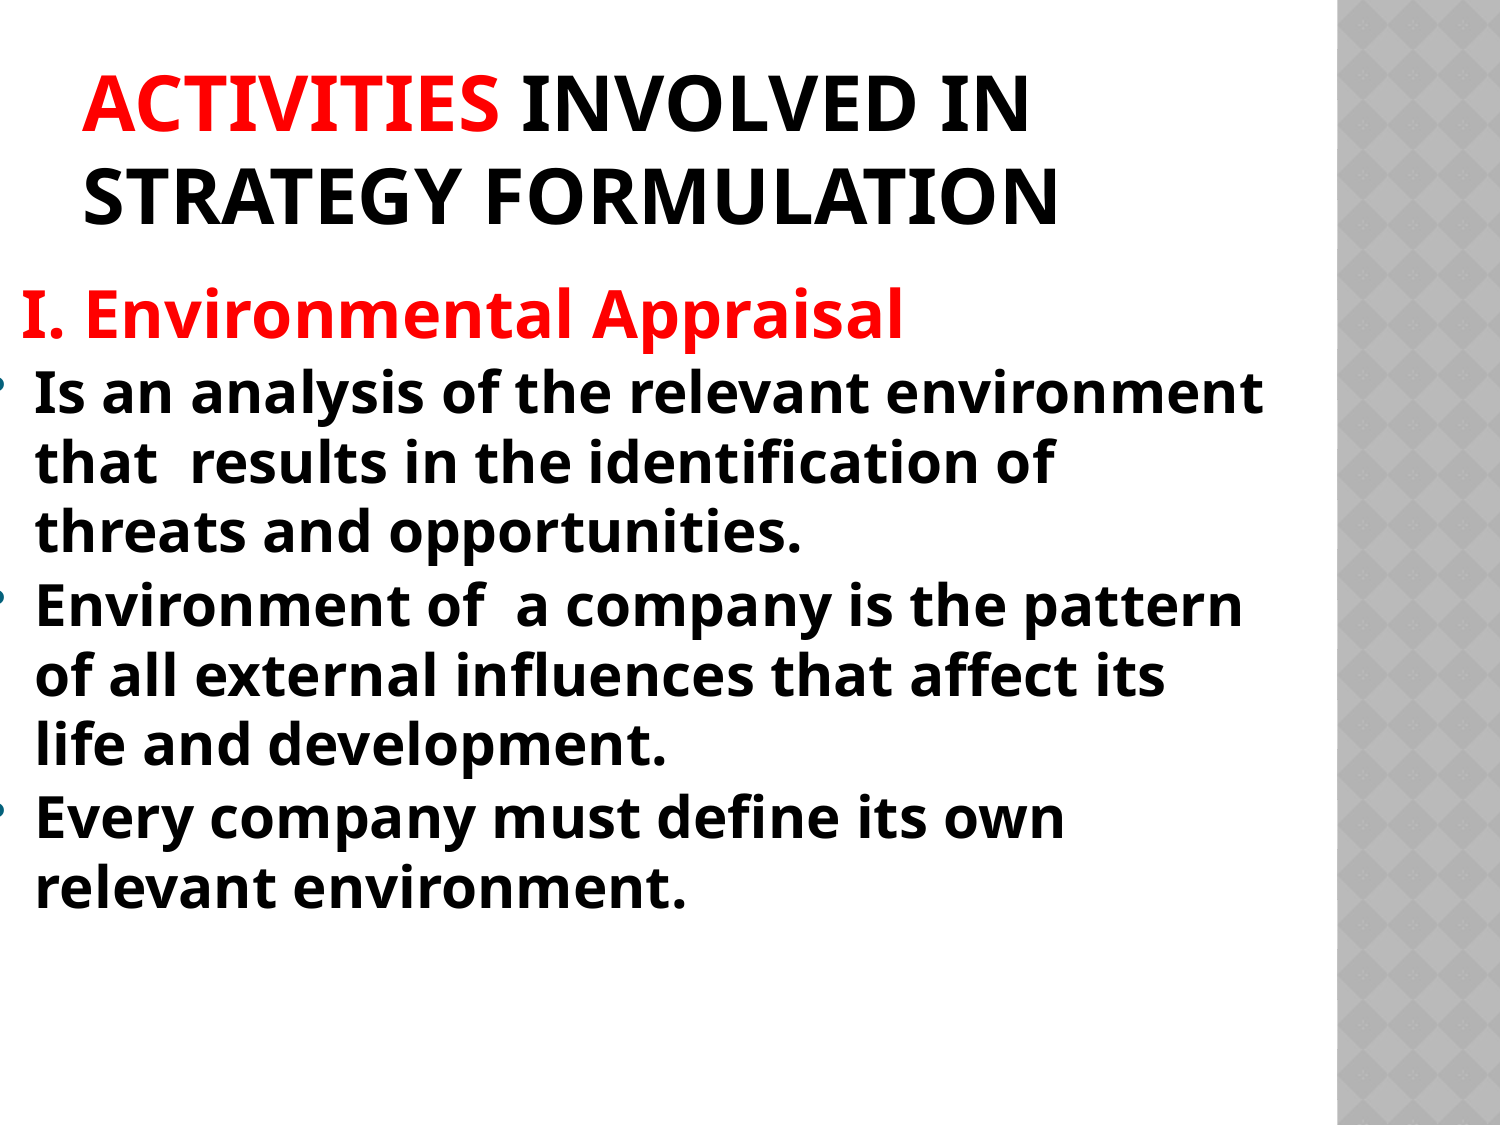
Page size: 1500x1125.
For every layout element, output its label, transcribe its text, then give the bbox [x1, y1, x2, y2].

title Activities involved in strategy formulation [75, 52, 1263, 237]
list I. I. Environmental Appraisal Is an analysis of the relevant environment that results in the identification of threats and opportunities. Environment of a company is the pattern of all external influences that affect its life and development. Every company must define its own relevant environment. [0, 237, 1285, 1125]
